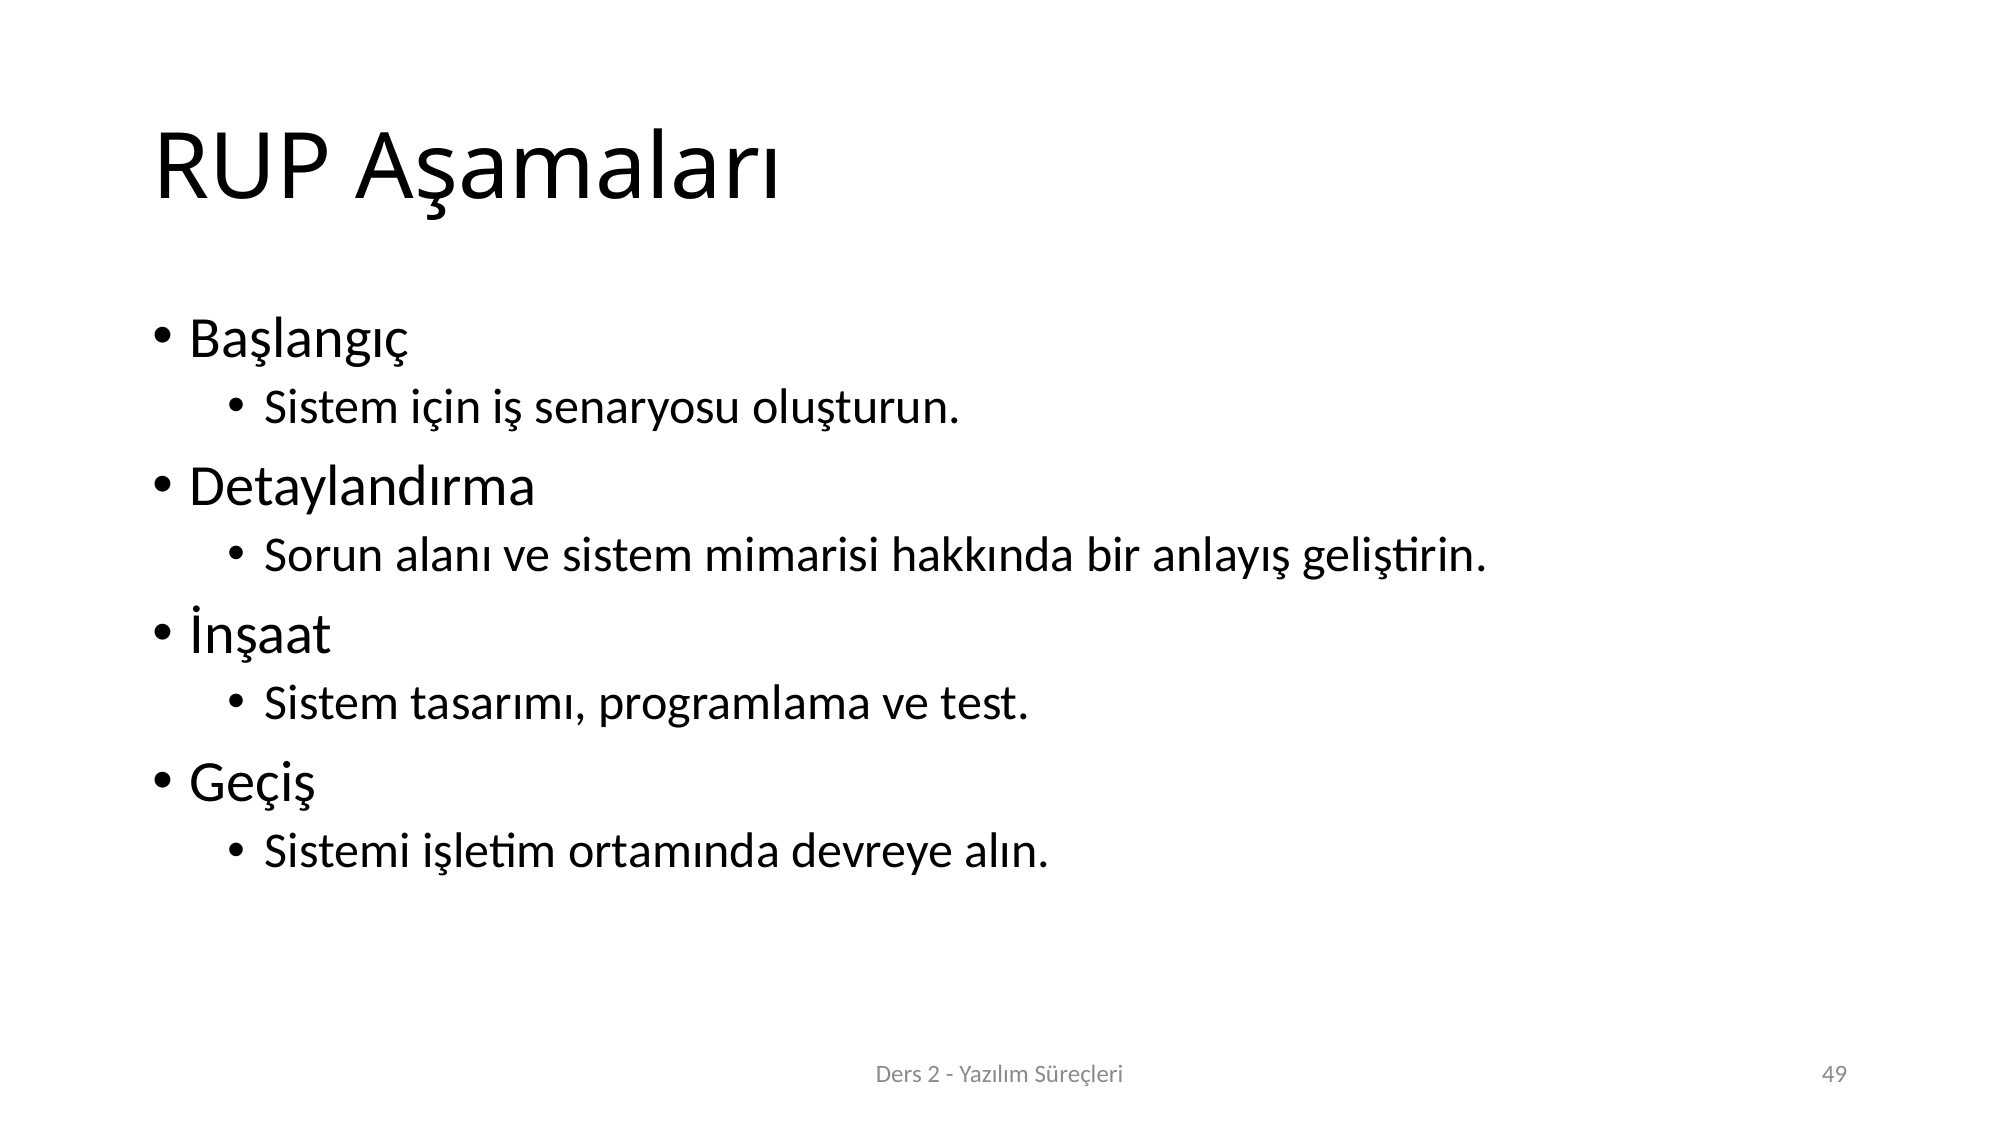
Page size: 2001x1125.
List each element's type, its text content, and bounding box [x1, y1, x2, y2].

list Başlangıç Sistem için iş senaryosu oluşturun. Detaylandırma Sorun alanı ve sistem mimarisi hakkında bir anlayış geliştirin. İnşaat Sistem tasarımı, programlama ve test. Geçiş Sistemi işletim ortamında devreye alın. [137, 299, 1863, 1014]
title RUP Aşamaları [137, 59, 1863, 278]
slide_number 49 [1412, 1042, 1863, 1103]
footer Ders 2 - Yazılım Süreçleri [662, 1042, 1338, 1103]
